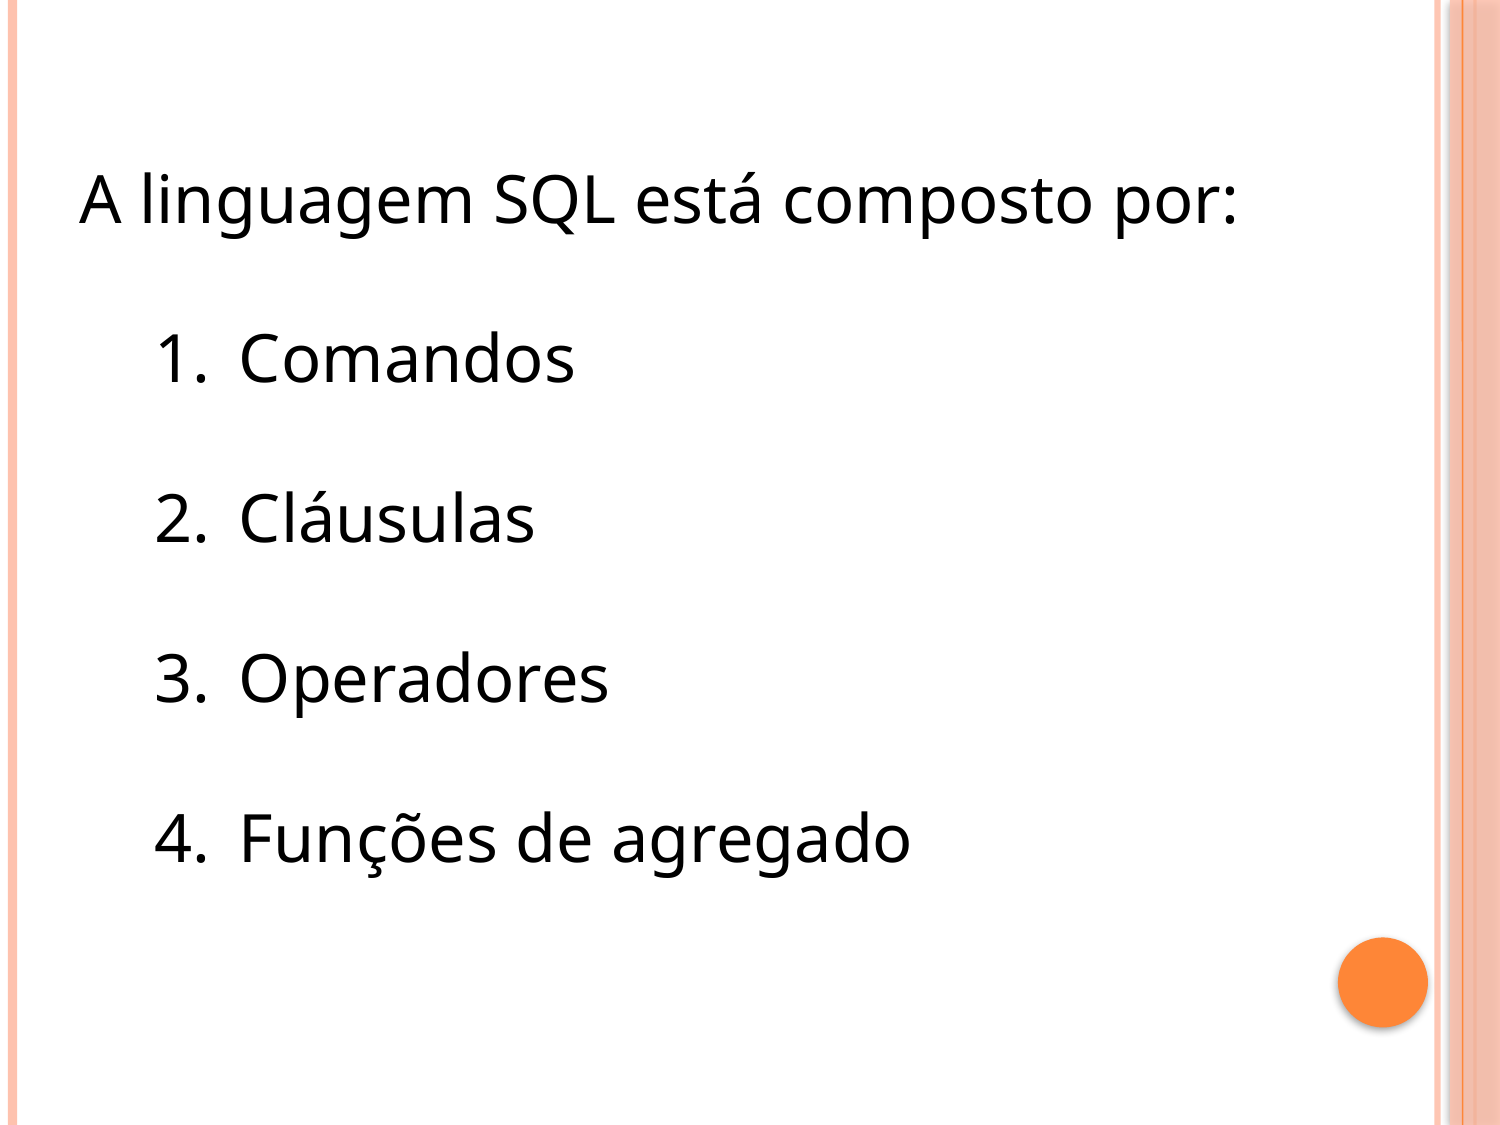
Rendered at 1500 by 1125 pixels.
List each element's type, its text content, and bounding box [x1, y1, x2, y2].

text_box A linguagem SQL está composto por: Comandos Cláusulas Operadores Funções de agregado [64, 148, 1400, 884]
